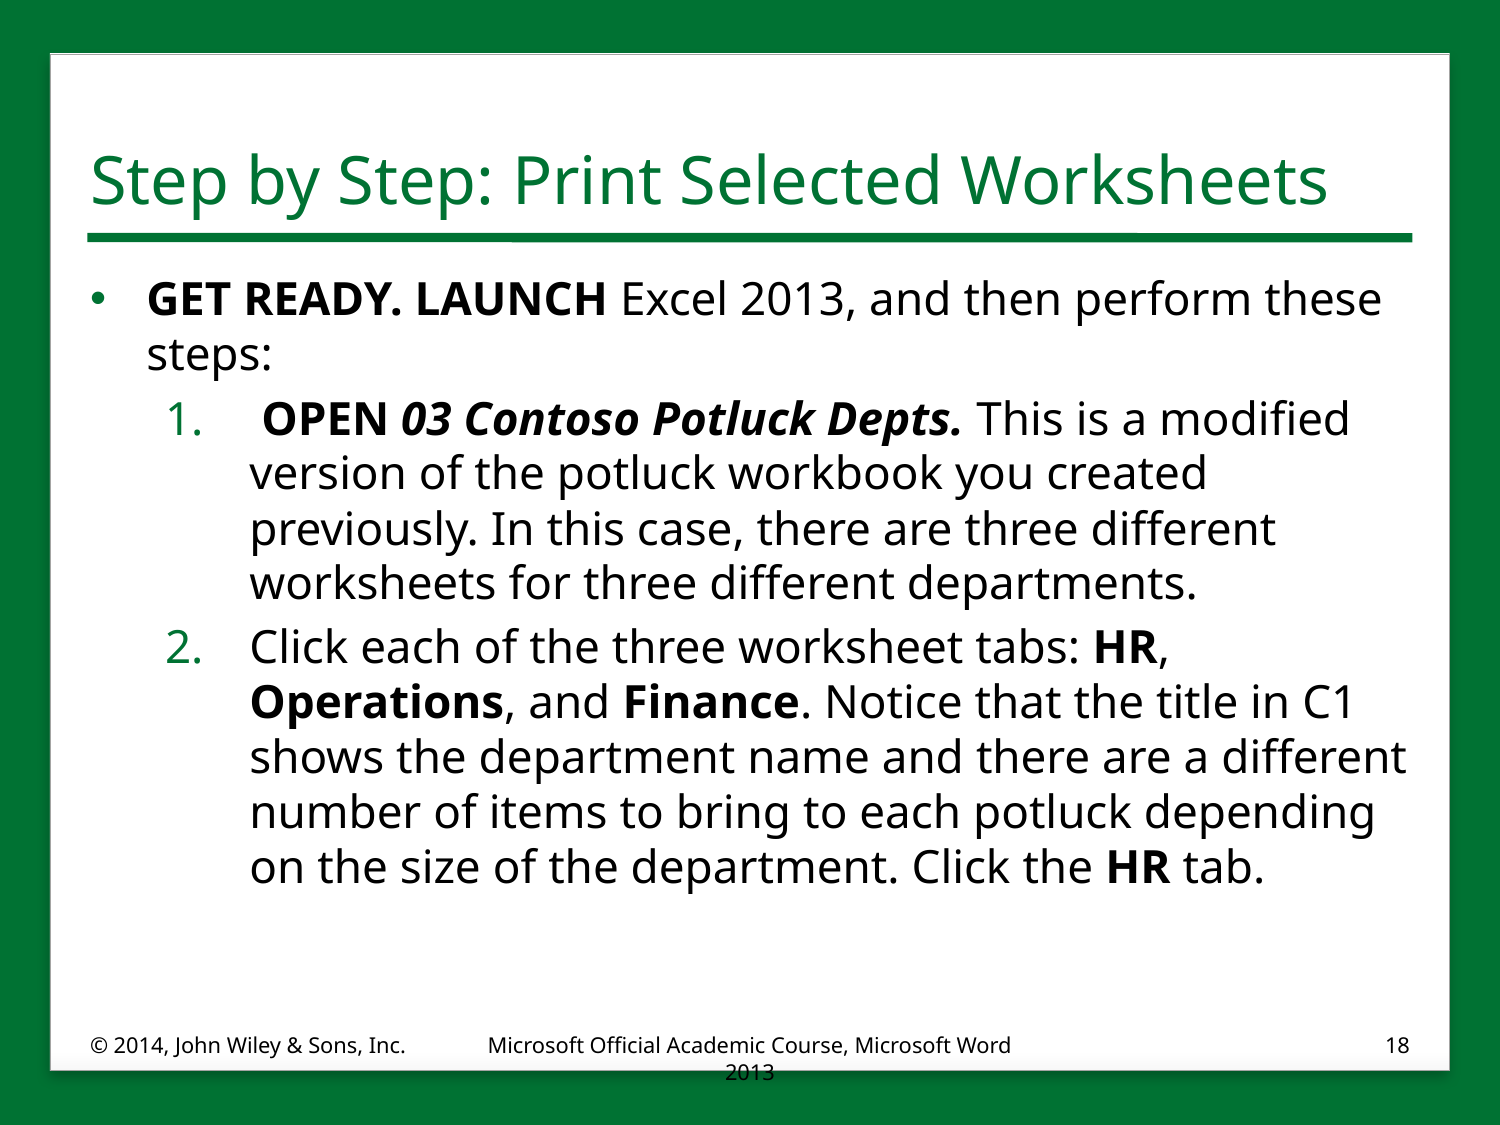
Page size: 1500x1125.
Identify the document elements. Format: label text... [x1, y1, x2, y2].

footer Microsoft Official Academic Course, Microsoft Word 2013 [449, 1024, 1051, 1103]
title Step by Step: Print Selected Worksheets [74, 74, 1426, 226]
slide_number 18 [1074, 1024, 1426, 1103]
list GET READY. LAUNCH Excel 2013, and then perform these steps: OPEN 03 Contoso Potluck Depts. This is a modified version of the potluck workbook you created previously. In this case, there are three different worksheets for three different departments. Click each of the three worksheet tabs: HR, Operations, and Finance. Notice that the title in C1 shows the department name and there are a different number of items to bring to each potluck depending on the size of the department. Click the HR tab. [75, 262, 1425, 1063]
slide_number © 2014, John Wiley & Sons, Inc. [74, 1024, 426, 1103]
